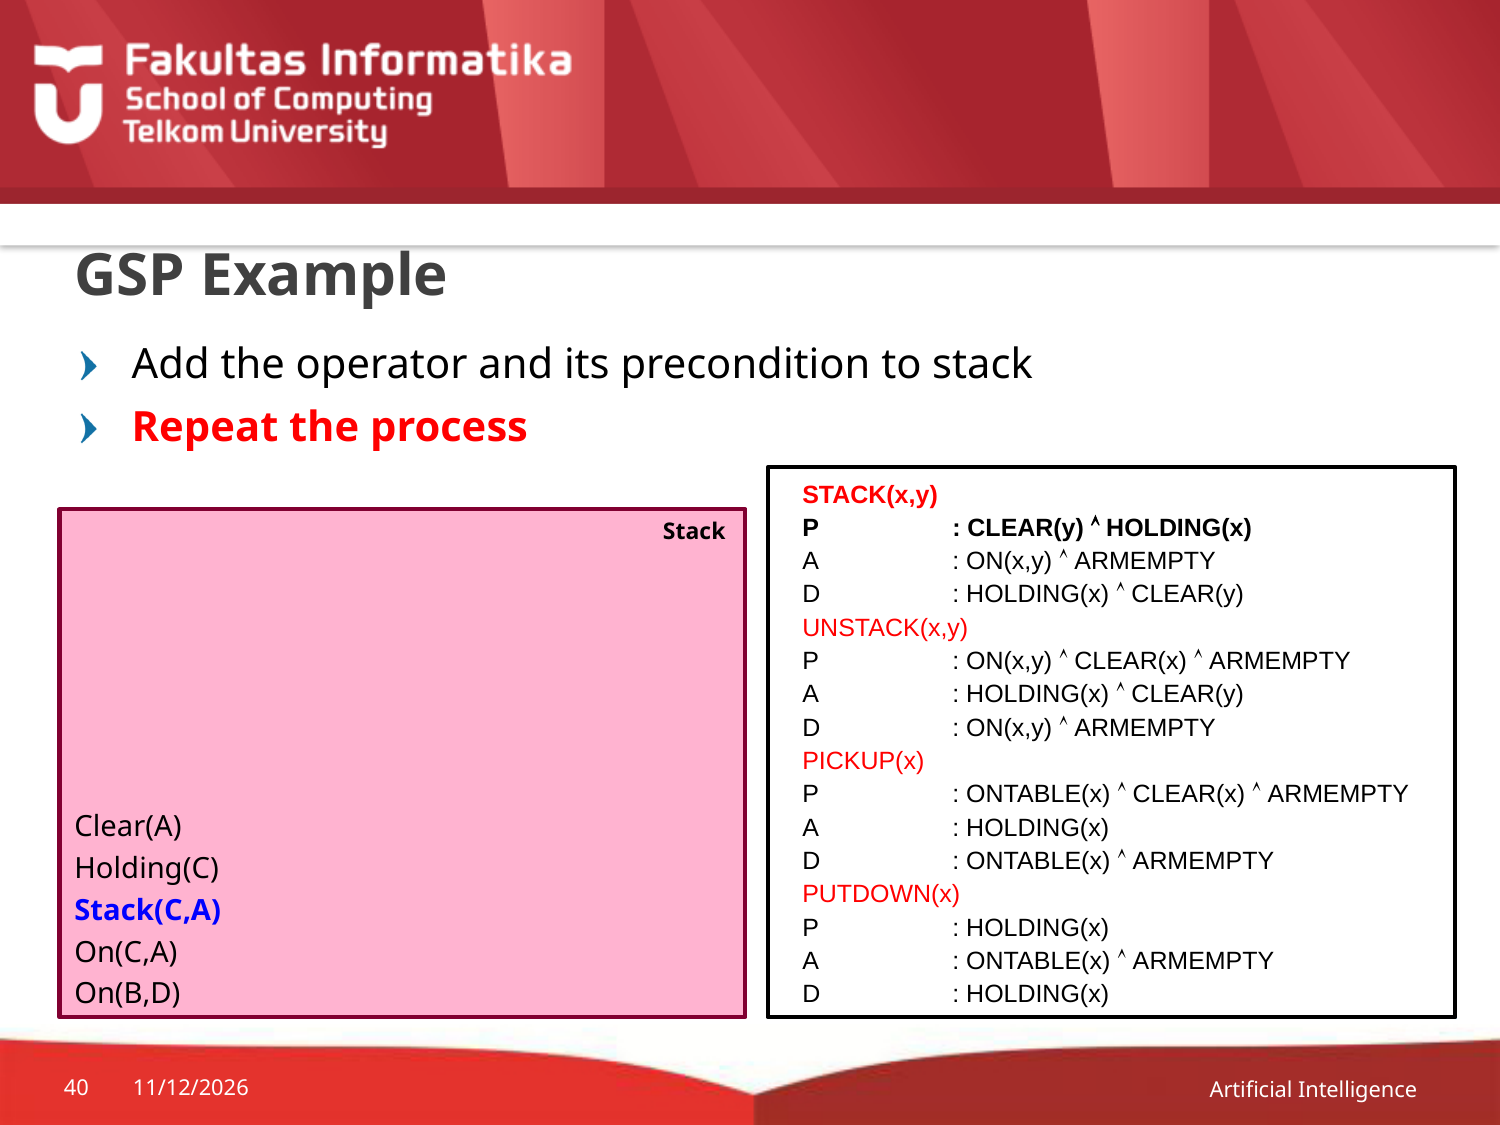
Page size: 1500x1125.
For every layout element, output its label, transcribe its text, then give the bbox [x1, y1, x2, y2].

slide_number 21-Nov-18 [132, 1058, 403, 1119]
text_box STACK(x,y) P : CLEAR(y)  HOLDING(x) A : ON(x,y)  ARMEMPTY D : HOLDING(x)  CLEAR(y) UNSTACK(x,y) P : ON(x,y)  CLEAR(x)  ARMEMPTY A : HOLDING(x)  CLEAR(y) D : ON(x,y)  ARMEMPTY PICKUP(x) P : ONTABLE(x)  CLEAR(x)  ARMEMPTY A : HOLDING(x) D : ONTABLE(x)  ARMEMPTY PUTDOWN(x) P : HOLDING(x) A : ONTABLE(x)  ARMEMPTY D : HOLDING(x) [766, 465, 1457, 1019]
slide_number 40 [63, 1058, 123, 1119]
list Add the operator and its precondition to stack Repeat the process [60, 329, 1426, 990]
title GSP Example [59, 219, 1426, 325]
text_box Clear(A) Holding(C) Stack(C,A) On(C,A) On(B,D) [57, 507, 747, 1019]
picture [75, 342, 100, 382]
picture [75, 404, 100, 445]
list Artificial Intelligence [888, 1058, 1433, 1119]
text_box Stack [648, 509, 741, 552]
picture [0, 0, 1500, 203]
picture [0, 1024, 1500, 1125]
